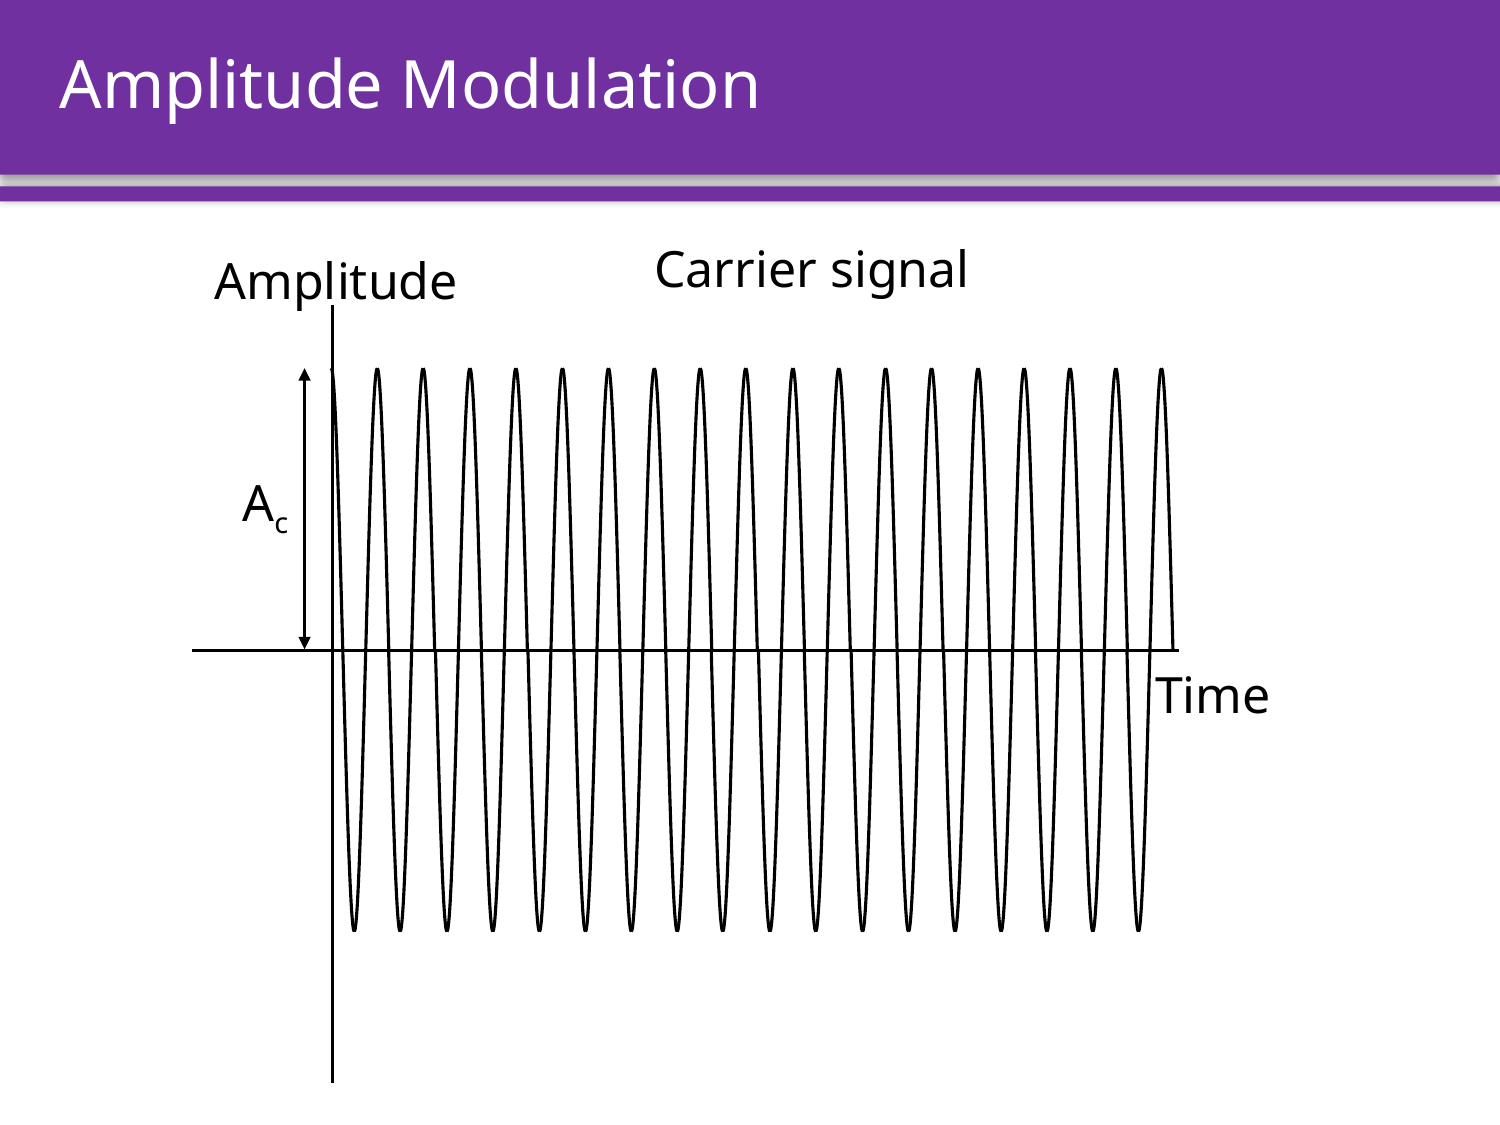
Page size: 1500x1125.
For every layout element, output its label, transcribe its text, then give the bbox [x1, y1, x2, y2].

text_box Amplitude [199, 241, 473, 317]
title Amplitude Modulation [44, 0, 1464, 175]
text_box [758, 368, 1173, 932]
text_box Carrier signal [639, 229, 985, 305]
text_box Time [1173, 656, 1286, 732]
text_box Ac [227, 463, 304, 547]
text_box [331, 368, 758, 932]
